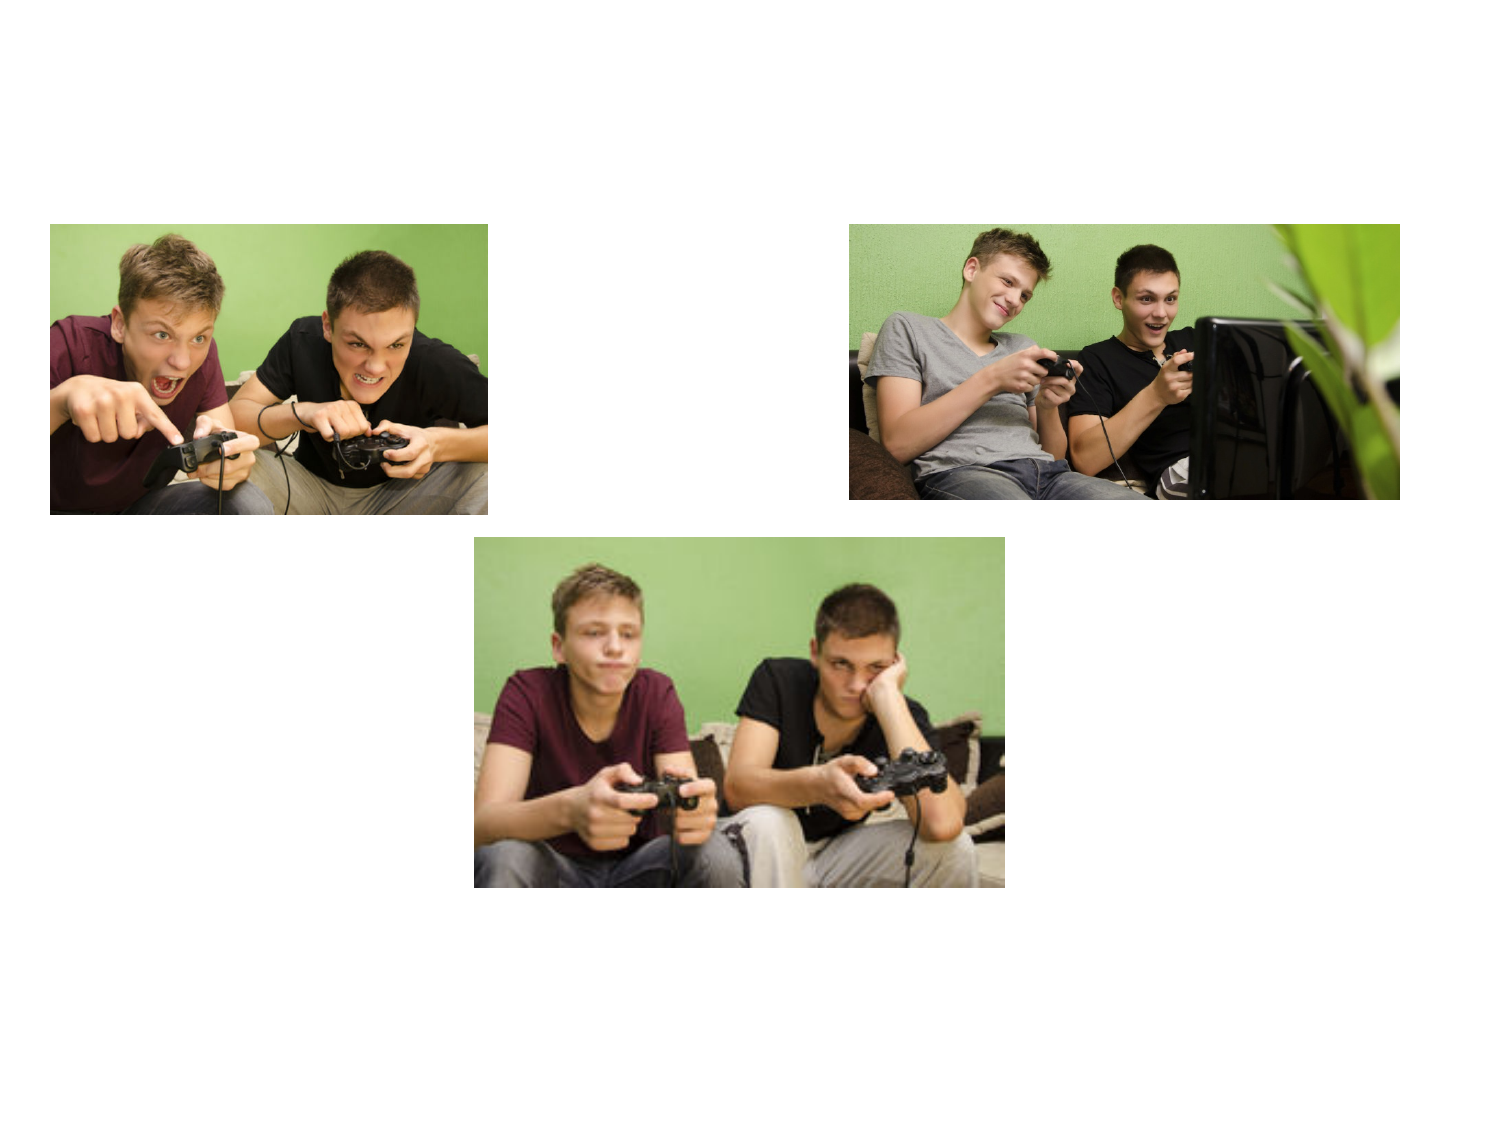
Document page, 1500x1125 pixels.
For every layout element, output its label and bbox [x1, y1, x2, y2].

picture [474, 537, 1005, 888]
picture [849, 224, 1400, 501]
picture [49, 224, 488, 515]
